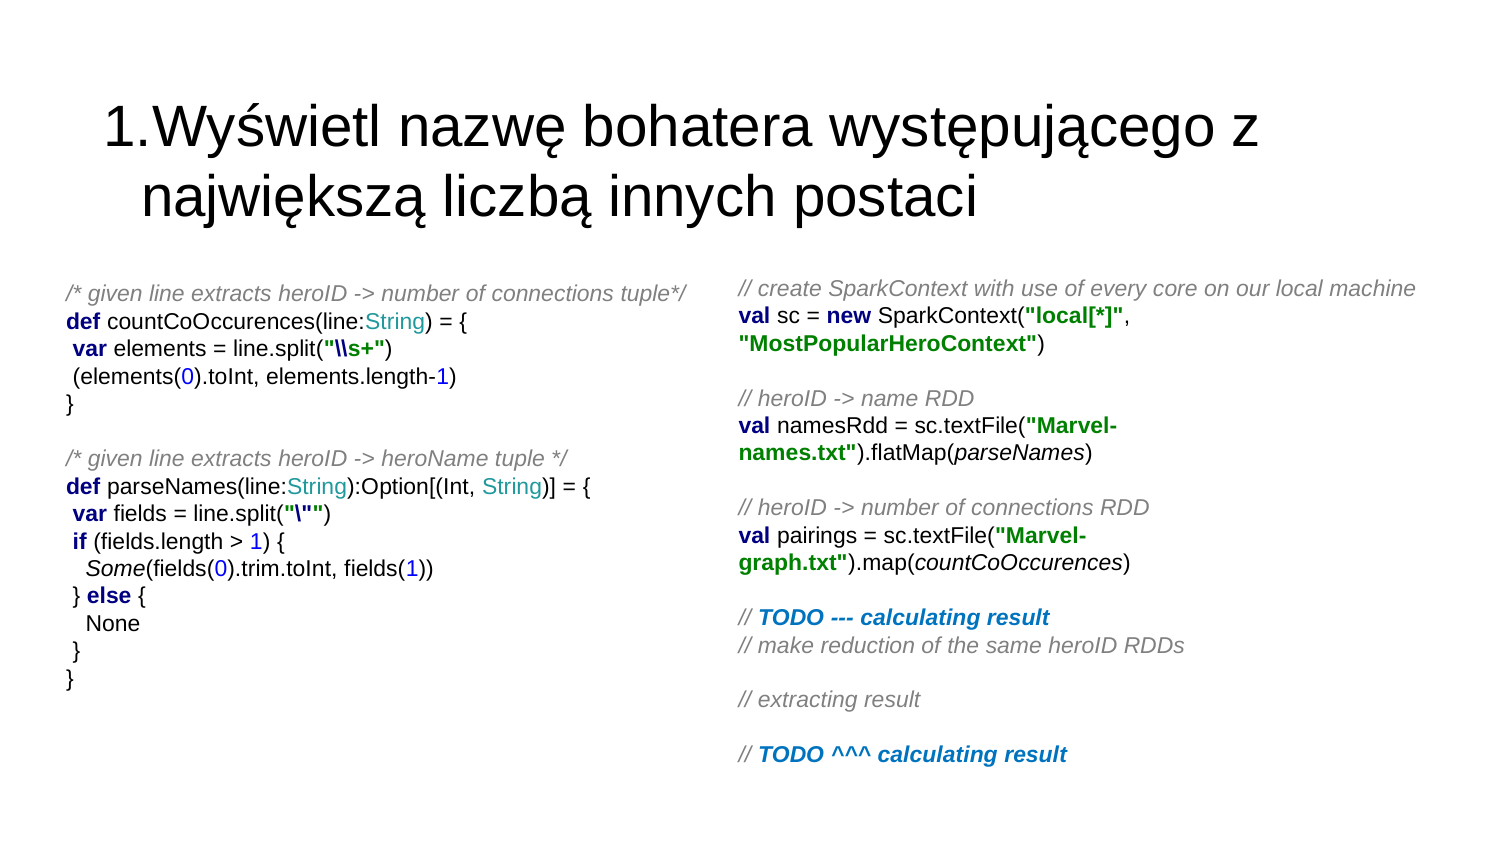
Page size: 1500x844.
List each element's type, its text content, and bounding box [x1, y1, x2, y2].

list /* given line extracts heroID -> number of connections tuple*/ def countCoOccurences(line:String) = { var elements = line.split("\\s+") (elements(0).toInt, elements.length-1) } /* given line extracts heroID -> heroName tuple */ def parseNames(line:String):Option[(Int, String)] = { var fields = line.split("\"") if (fields.length > 1) { Some(fields(0).trim.toInt, fields(1)) } else { None } } [51, 264, 749, 825]
title Wyświetl nazwę bohatera występującego z największą liczbą innych postaci [51, 72, 1449, 167]
text_box // create SparkContext with use of every core on our local machine val sc = new SparkContext("local[*]", "MostPopularHeroContext") // heroID -> name RDD val namesRdd = sc.textFile("Marvel-names.txt").flatMap(parseNames) // heroID -> number of connections RDD val pairings = sc.textFile("Marvel-graph.txt").map(countCoOccurences) // TODO --- calculating result // make reduction of the same heroID RDDs // extracting result // TODO ^^^ calculating result [723, 274, 1449, 767]
